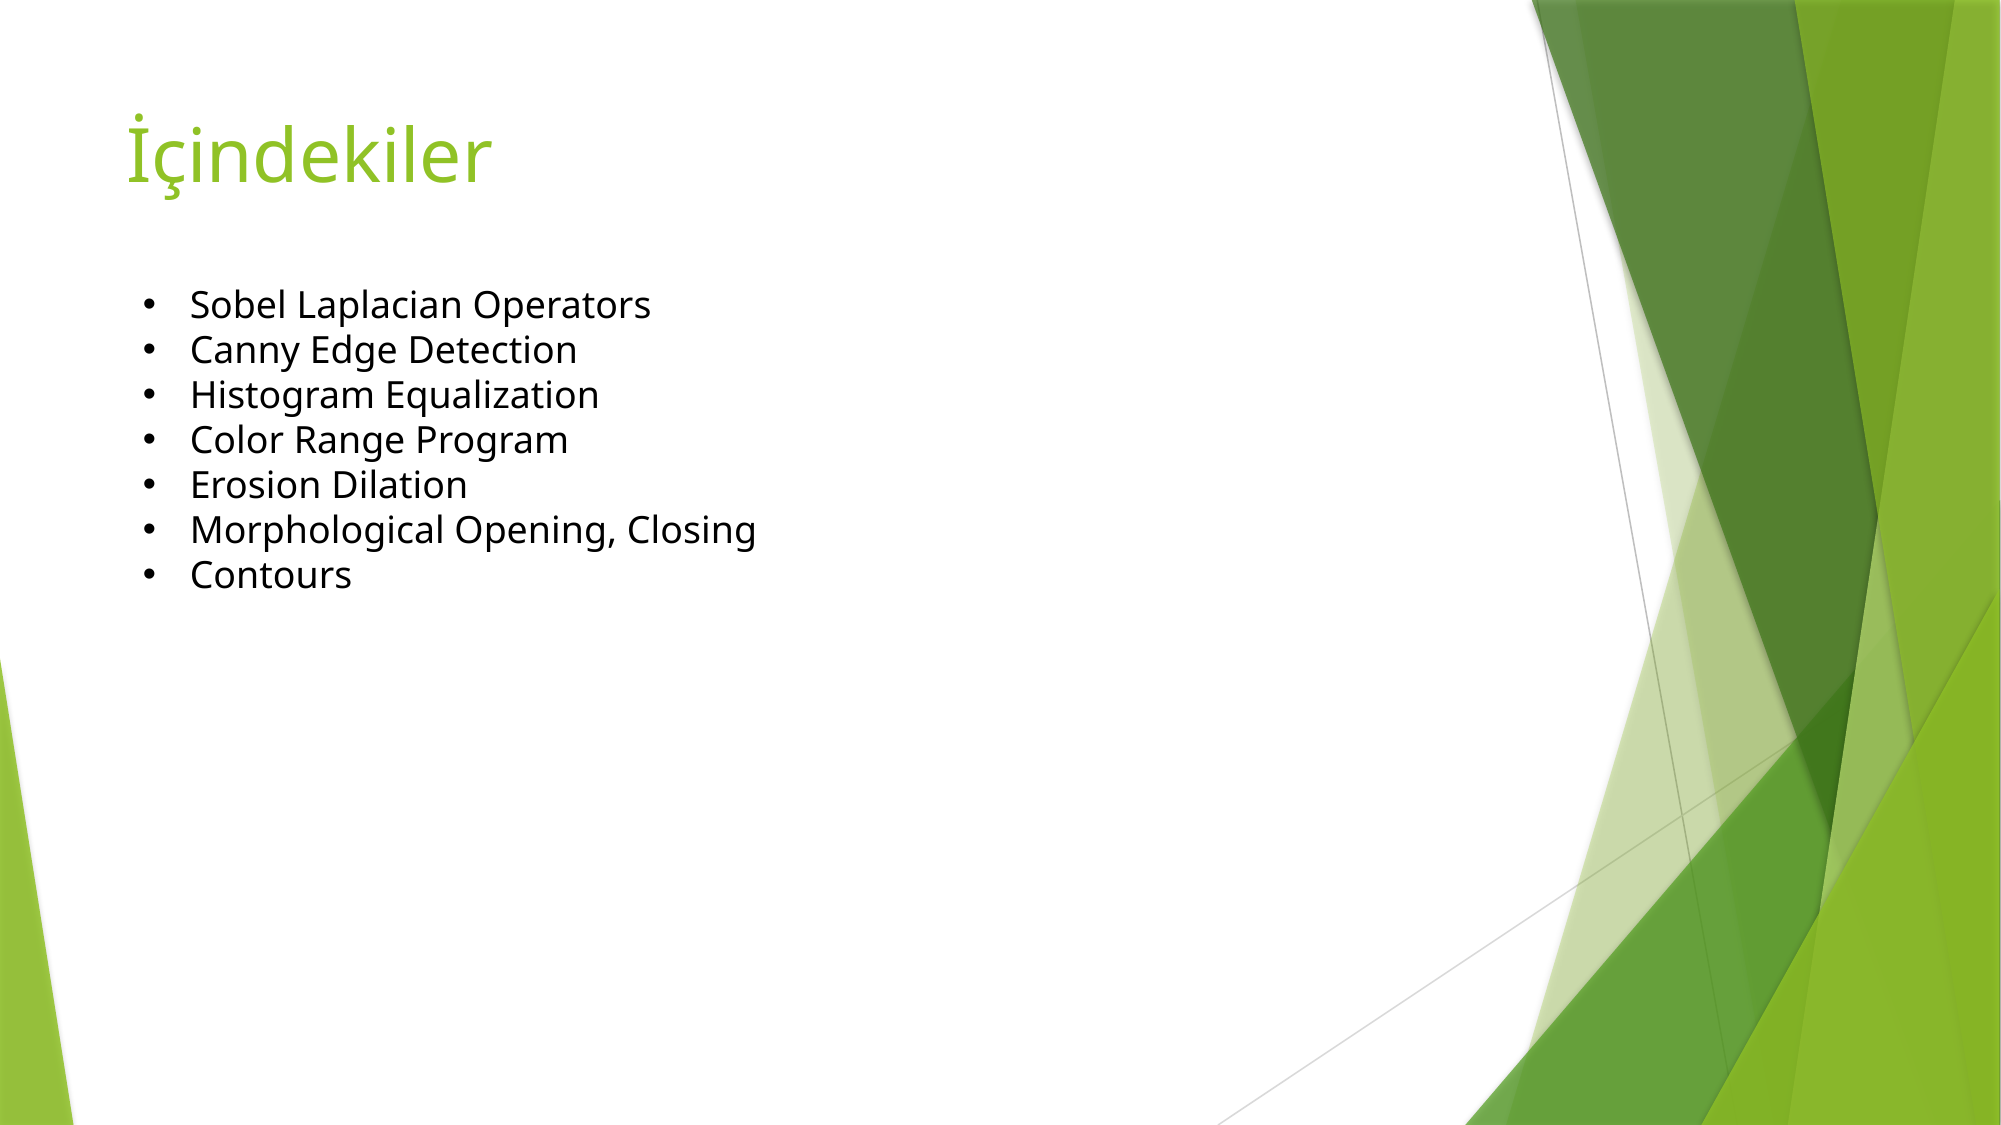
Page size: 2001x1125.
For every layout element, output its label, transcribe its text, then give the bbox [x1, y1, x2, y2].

title İçindekiler [111, 99, 1522, 317]
text_box Sobel Laplacian Operators Canny Edge Detection Histogram Equalization Color Range Program Erosion Dilation Morphological Opening, Closing Contours [128, 273, 1474, 604]
